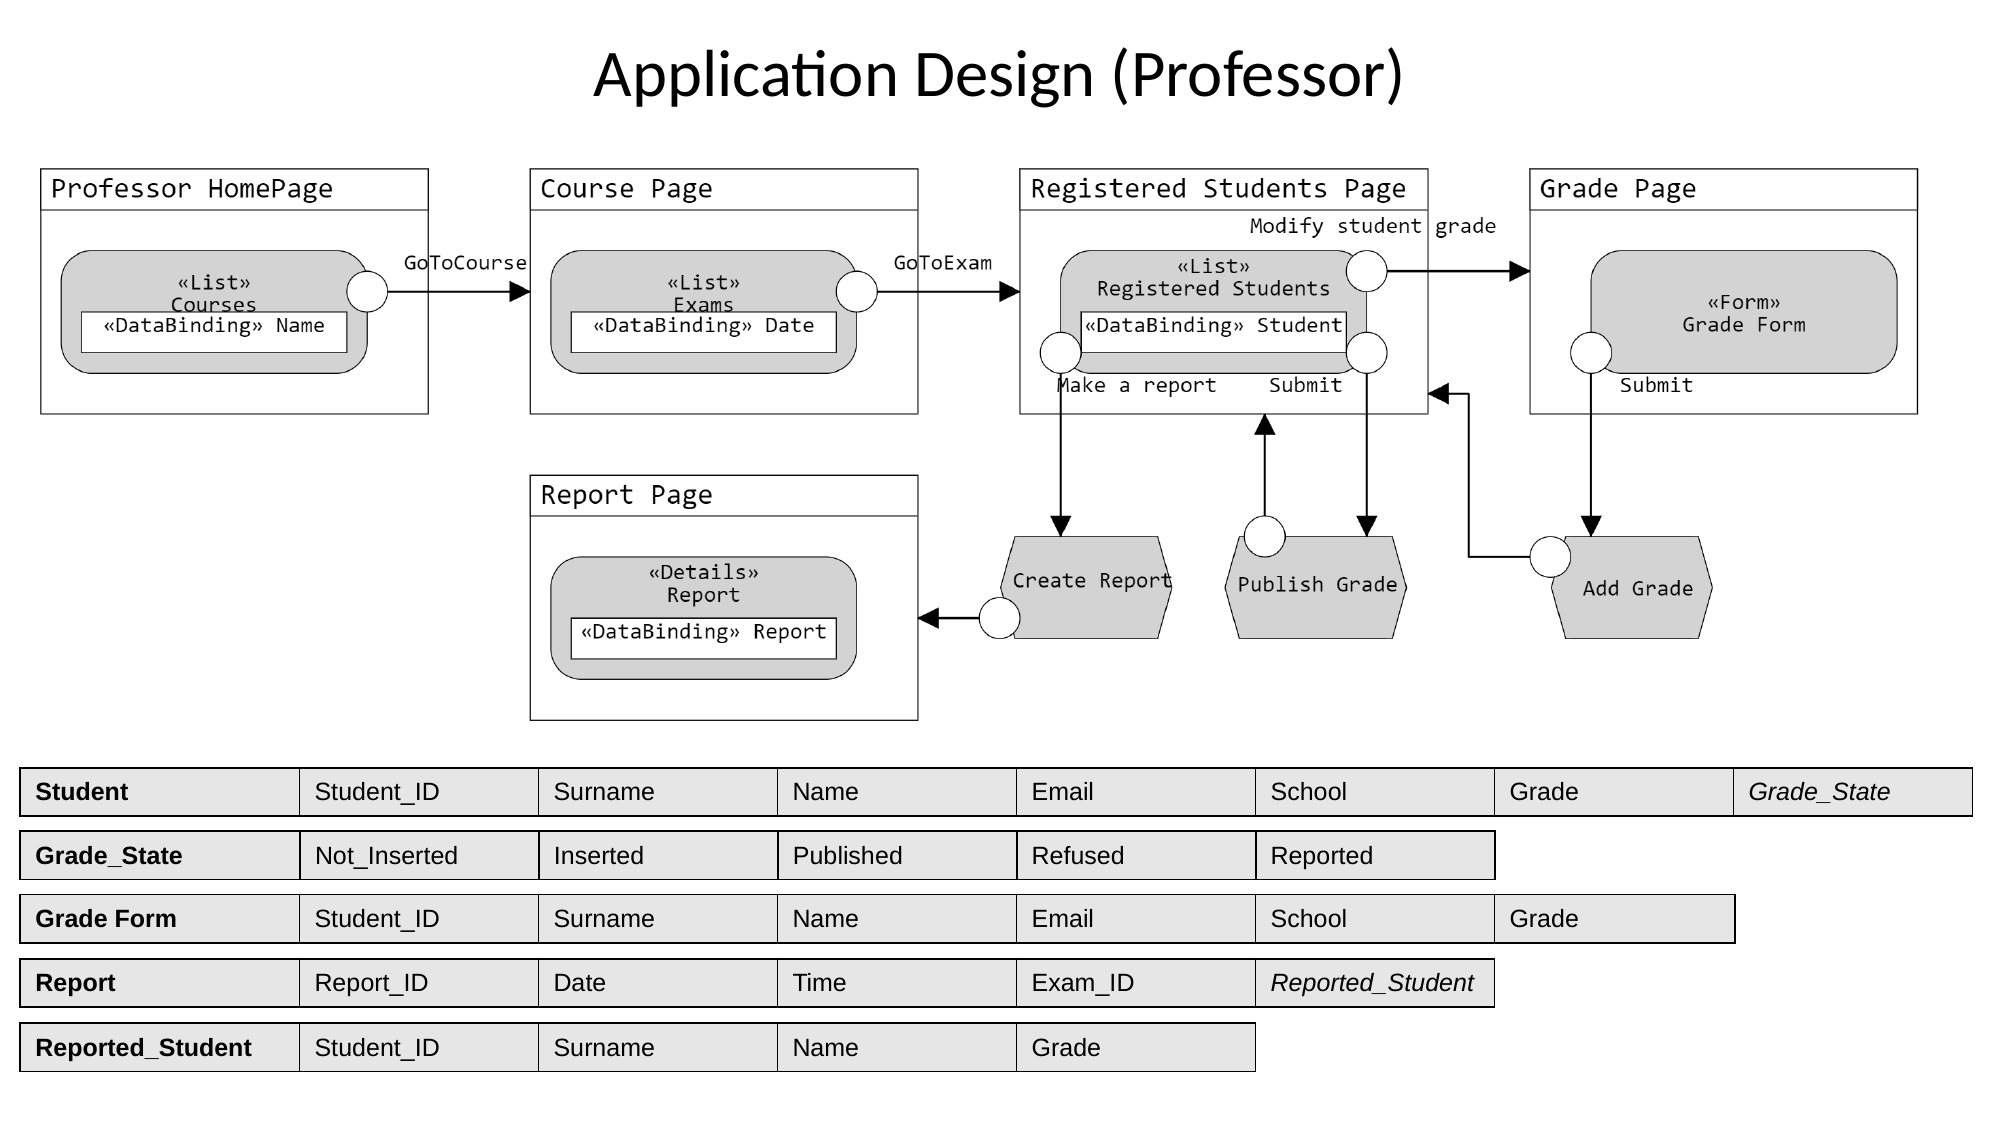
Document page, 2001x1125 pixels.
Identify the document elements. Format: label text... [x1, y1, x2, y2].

table_header Time [778, 960, 1016, 1006]
picture [20, 158, 1926, 729]
table_header School [1256, 895, 1494, 942]
table_header Surname [539, 895, 777, 942]
table_header Grade Form [21, 895, 299, 942]
table_header Student_ID [300, 769, 538, 815]
table_header Surname [539, 769, 777, 815]
text_box Application Design (Professor) [0, 22, 2000, 118]
table_header Student_ID [300, 1024, 538, 1071]
table_header Reported_Student [1256, 960, 1494, 1006]
table_header Name [778, 769, 1016, 815]
table_header Grade [1017, 1024, 1255, 1071]
table_header Student [21, 769, 299, 815]
table_header Name [778, 895, 1016, 942]
table_header Exam_ID [1017, 960, 1255, 1006]
table_header School [1256, 769, 1494, 815]
table_header Report [21, 960, 299, 1006]
table_header Student_ID [300, 895, 538, 942]
table_header Grade_State [1734, 769, 1972, 815]
table_header Not_Inserted [301, 832, 538, 879]
table_header Grade_State [21, 832, 299, 879]
table_header Surname [539, 1024, 777, 1071]
table_header Grade [1495, 769, 1733, 815]
table_header Inserted [540, 832, 777, 879]
table_header Published [779, 832, 1016, 879]
table_header Reported_Student [21, 1024, 299, 1071]
table_header Reported [1257, 832, 1494, 879]
table_header Refused [1018, 832, 1255, 879]
table_header Report_ID [300, 960, 538, 1006]
table_header Grade [1495, 895, 1734, 942]
table_header Date [539, 960, 777, 1006]
table_header Email [1017, 895, 1255, 942]
table_header Name [778, 1024, 1016, 1071]
table_header Email [1017, 769, 1255, 815]
